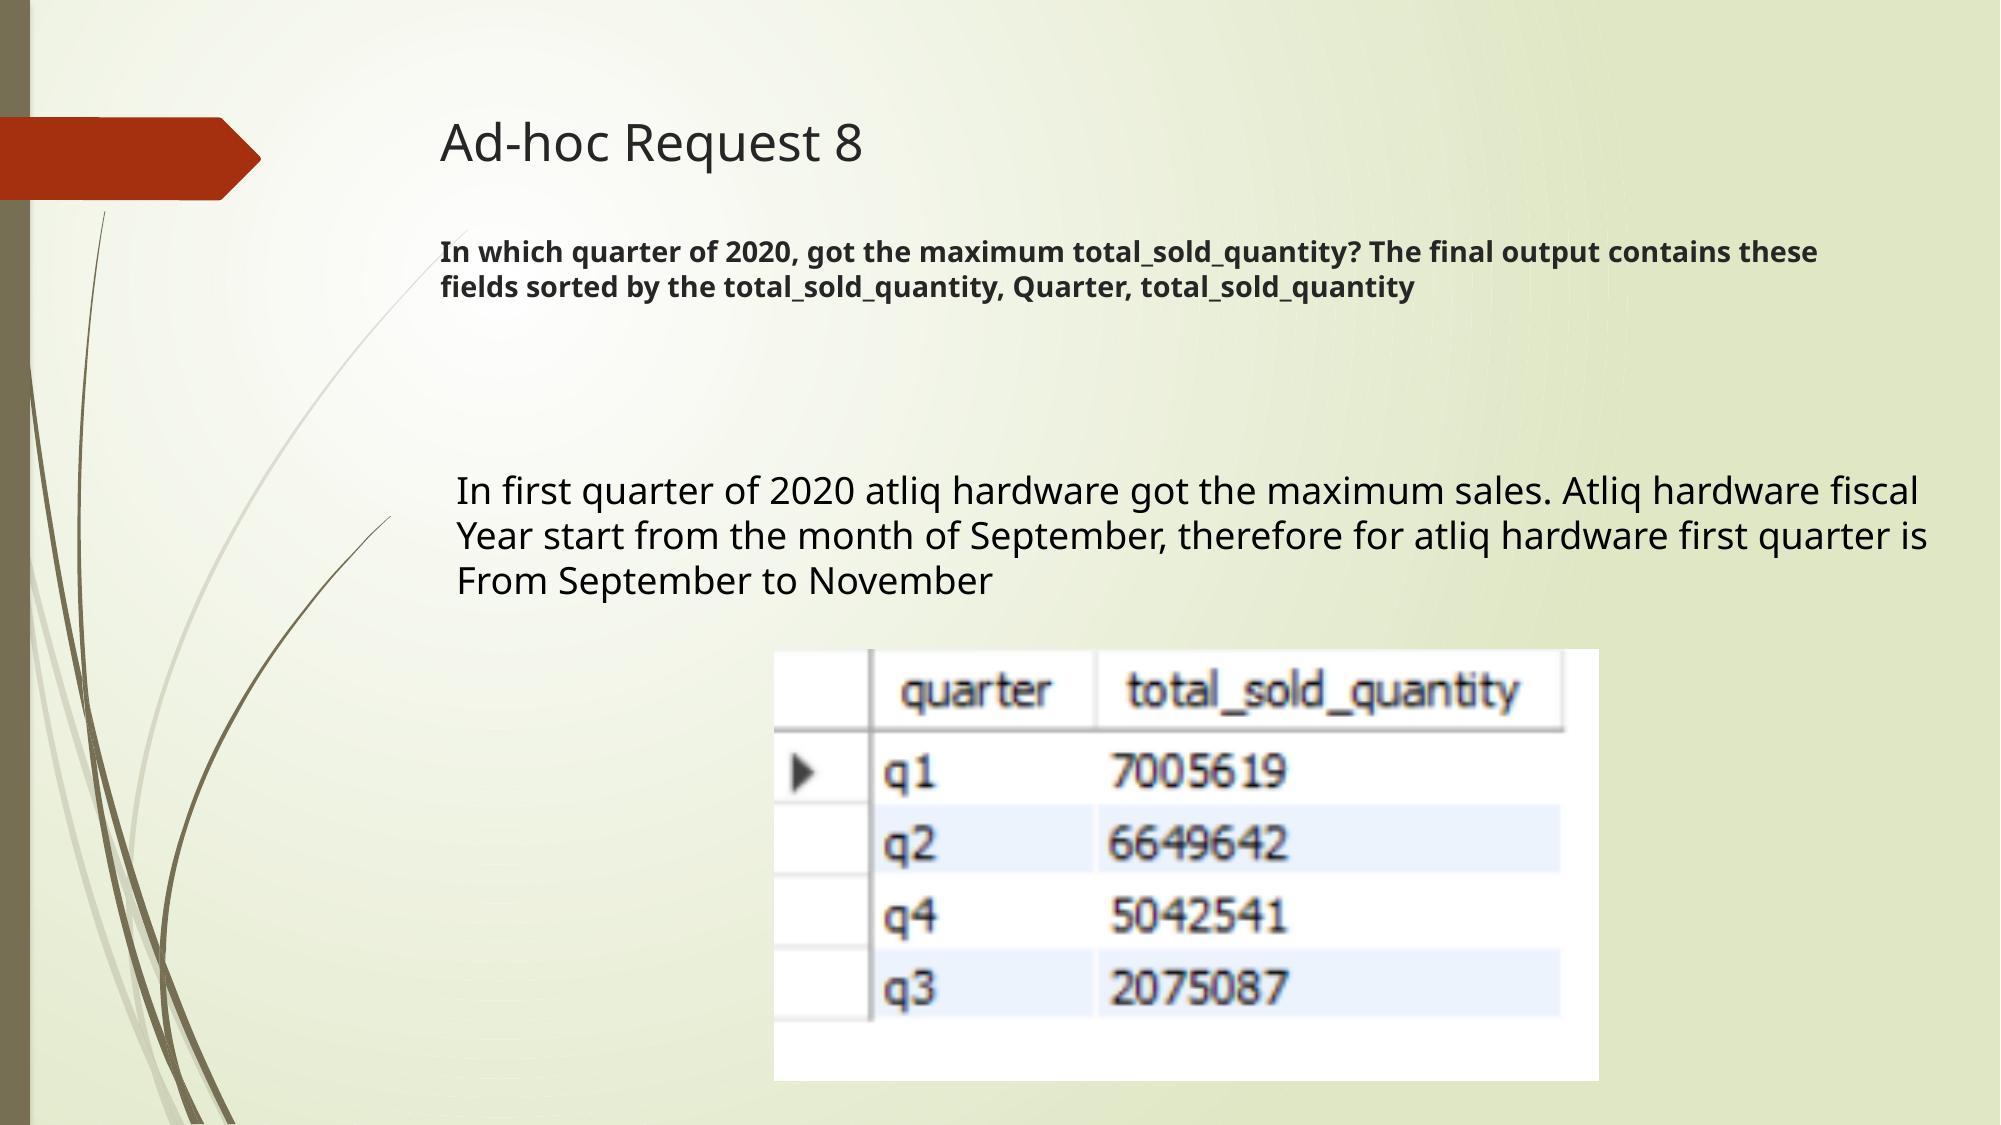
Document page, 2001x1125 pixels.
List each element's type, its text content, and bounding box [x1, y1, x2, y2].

text_box In first quarter of 2020 atliq hardware got the maximum sales. Atliq hardware fiscal Year start from the month of September, therefore for atliq hardware first quarter is From September to November [441, 460, 1945, 610]
title Ad-hoc Request 8 In which quarter of 2020, got the maximum total_sold_quantity? The final output contains these fields sorted by the total_sold_quantity, Quarter, total_sold_quantity [425, 102, 1888, 313]
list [774, 649, 1599, 1081]
